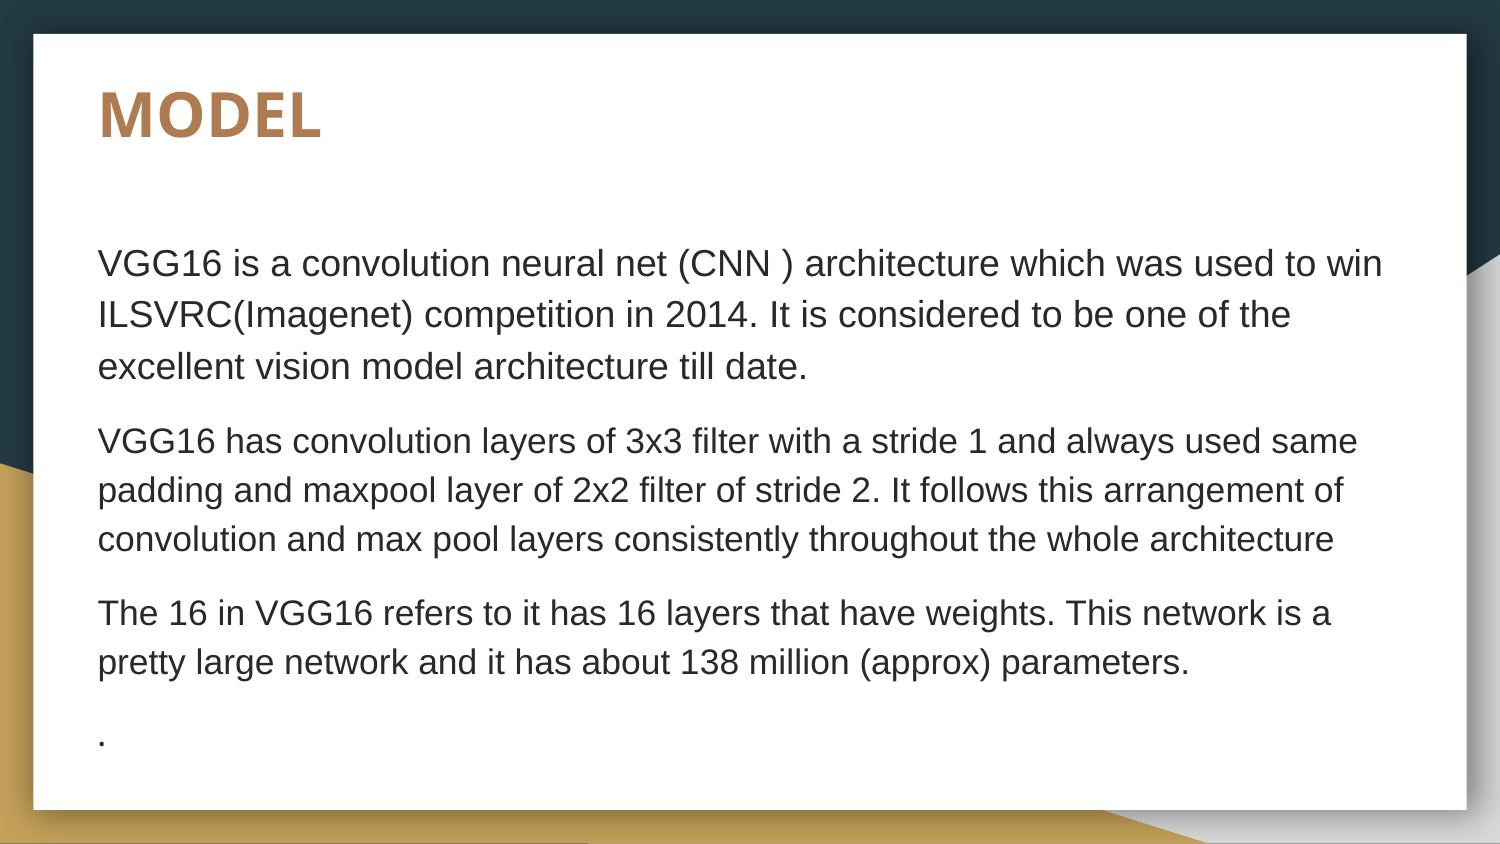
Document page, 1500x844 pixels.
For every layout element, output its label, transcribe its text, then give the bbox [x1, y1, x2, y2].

list VGG16 is a convolution neural net (CNN ) architecture which was used to win ILSVRC(Imagenet) competition in 2014. It is considered to be one of the excellent vision model architecture till date. VGG16 has convolution layers of 3x3 filter with a stride 1 and always used same padding and maxpool layer of 2x2 filter of stride 2. It follows this arrangement of convolution and max pool layers consistently throughout the whole architecture The 16 in VGG16 refers to it has 16 layers that have weights. This network is a pretty large network and it has about 138 million (approx) parameters. . [82, 216, 1426, 795]
title MODEL [82, 60, 1314, 216]
